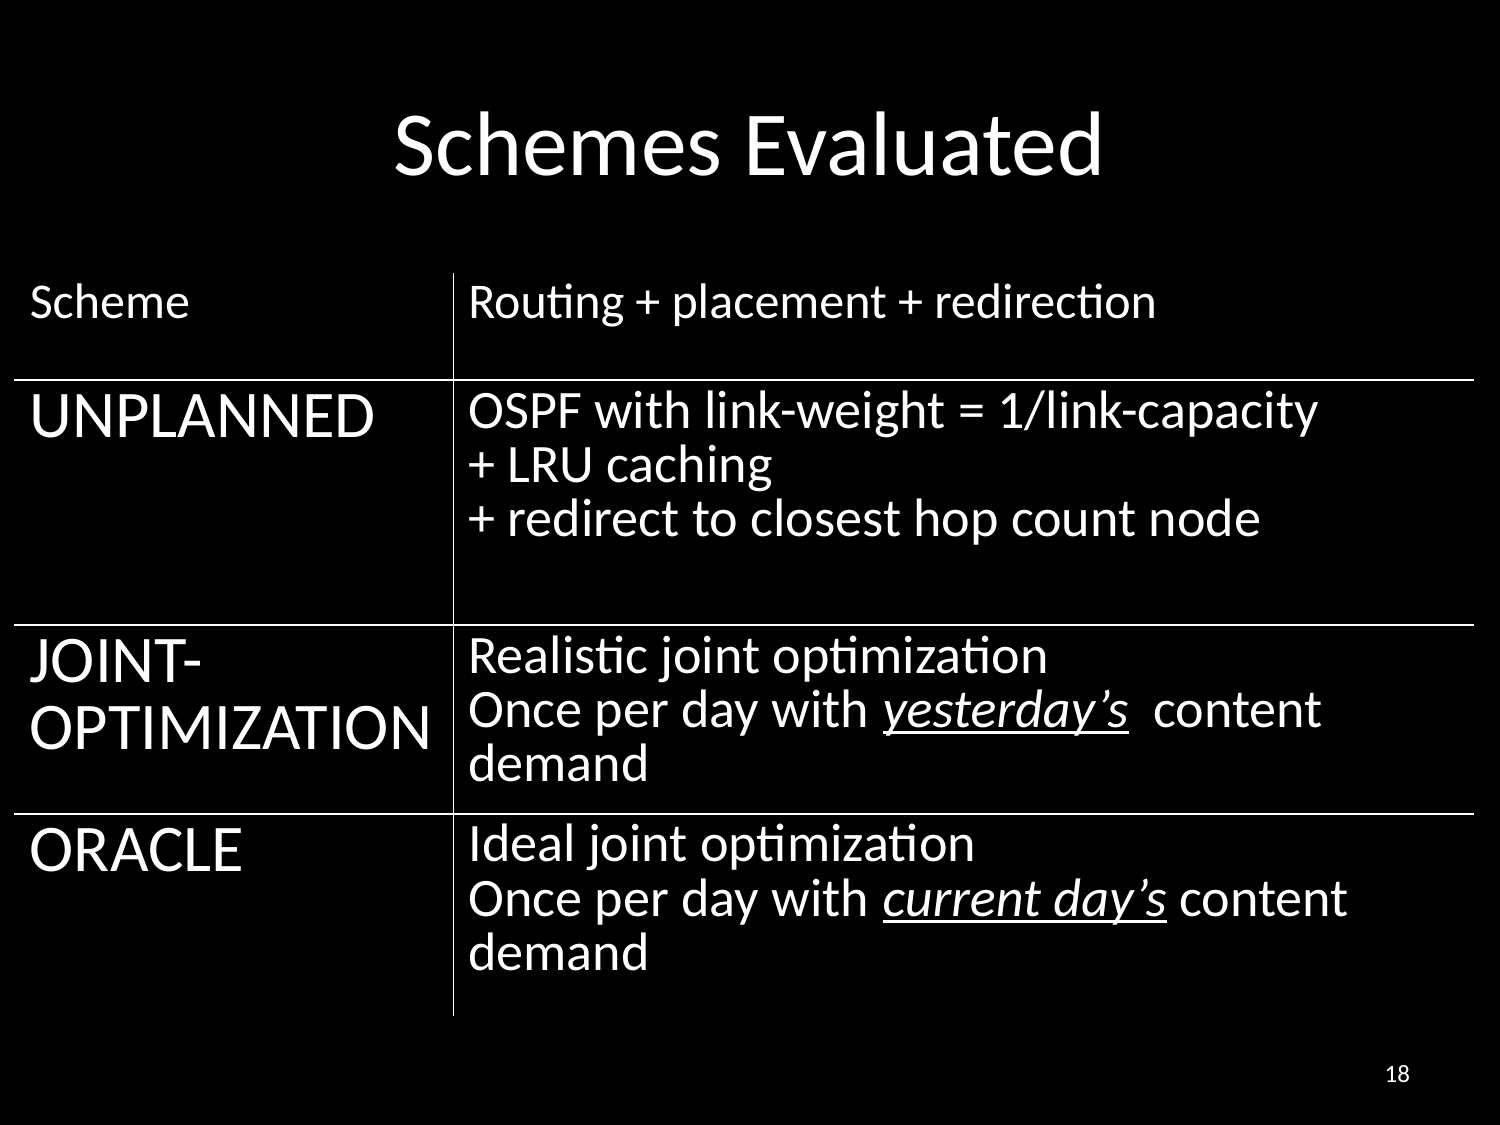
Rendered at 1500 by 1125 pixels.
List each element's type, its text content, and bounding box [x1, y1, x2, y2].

title Schemes Evaluated [75, 45, 1425, 233]
table_cell JOINT-OPTIMIZATION [16, 626, 453, 813]
table_header Scheme [16, 275, 453, 379]
table_cell UNPLANNED [16, 381, 453, 624]
table_cell Realistic joint optimization Once per day with yesterday’s content demand [454, 626, 1472, 813]
table_header Routing + placement + redirection [454, 275, 1472, 379]
slide_number 18 [1074, 1042, 1425, 1103]
table_cell OSPF with link-weight = 1/link-capacity + LRU caching + redirect to closest hop count node [454, 381, 1472, 624]
table_cell Ideal joint optimization Once per day with current day’s content demand [454, 815, 1472, 1016]
table_cell ORACLE [16, 815, 453, 1016]
